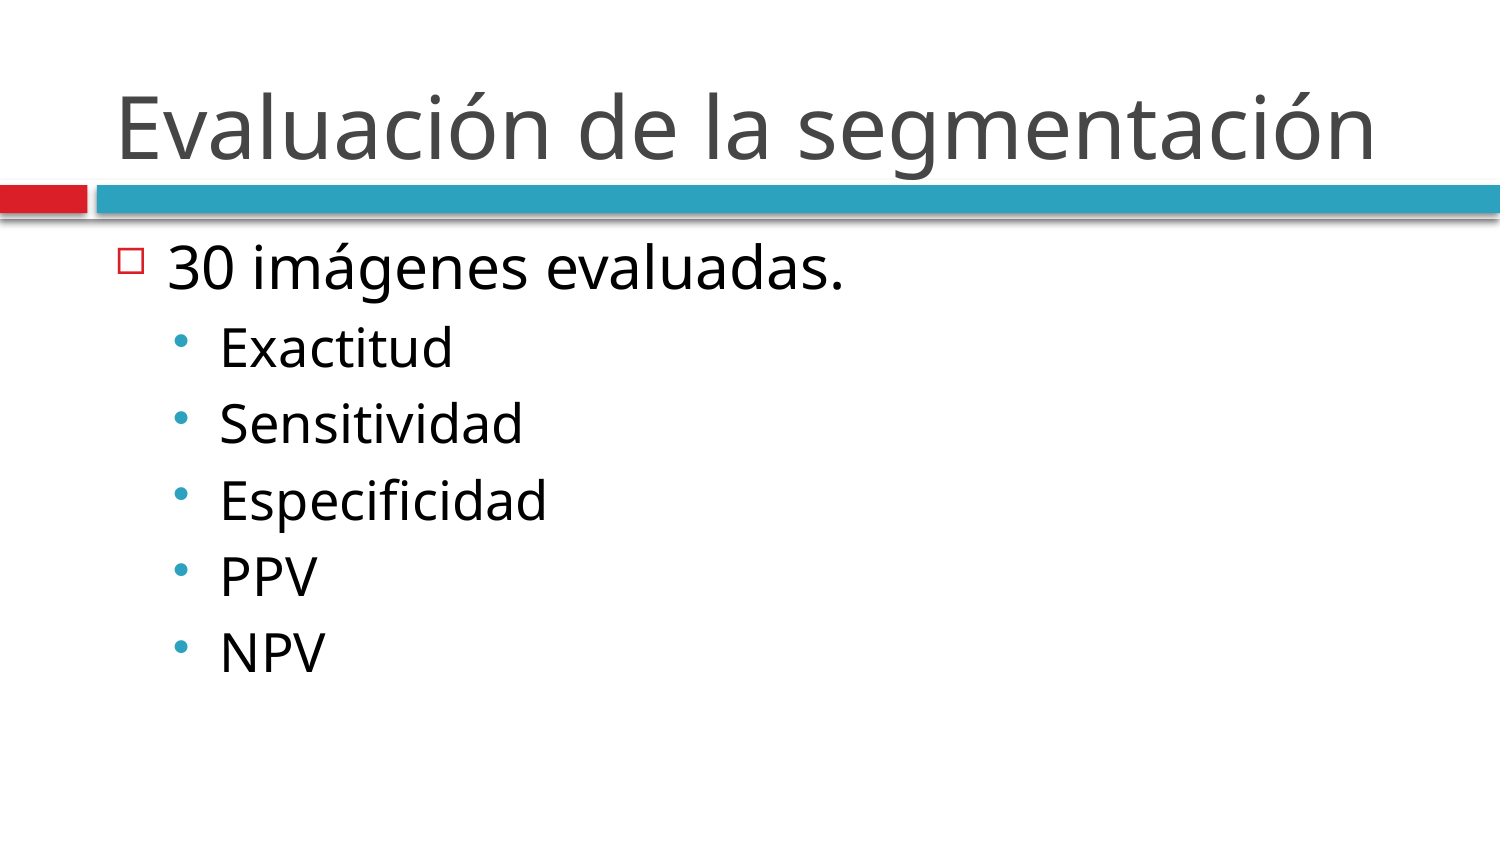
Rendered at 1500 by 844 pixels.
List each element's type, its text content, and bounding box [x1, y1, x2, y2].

list 30 imágenes evaluadas. Exactitud Sensitividad Especificidad PPV NPV [99, 221, 1438, 760]
title Evaluación de la segmentación [99, 19, 1438, 185]
